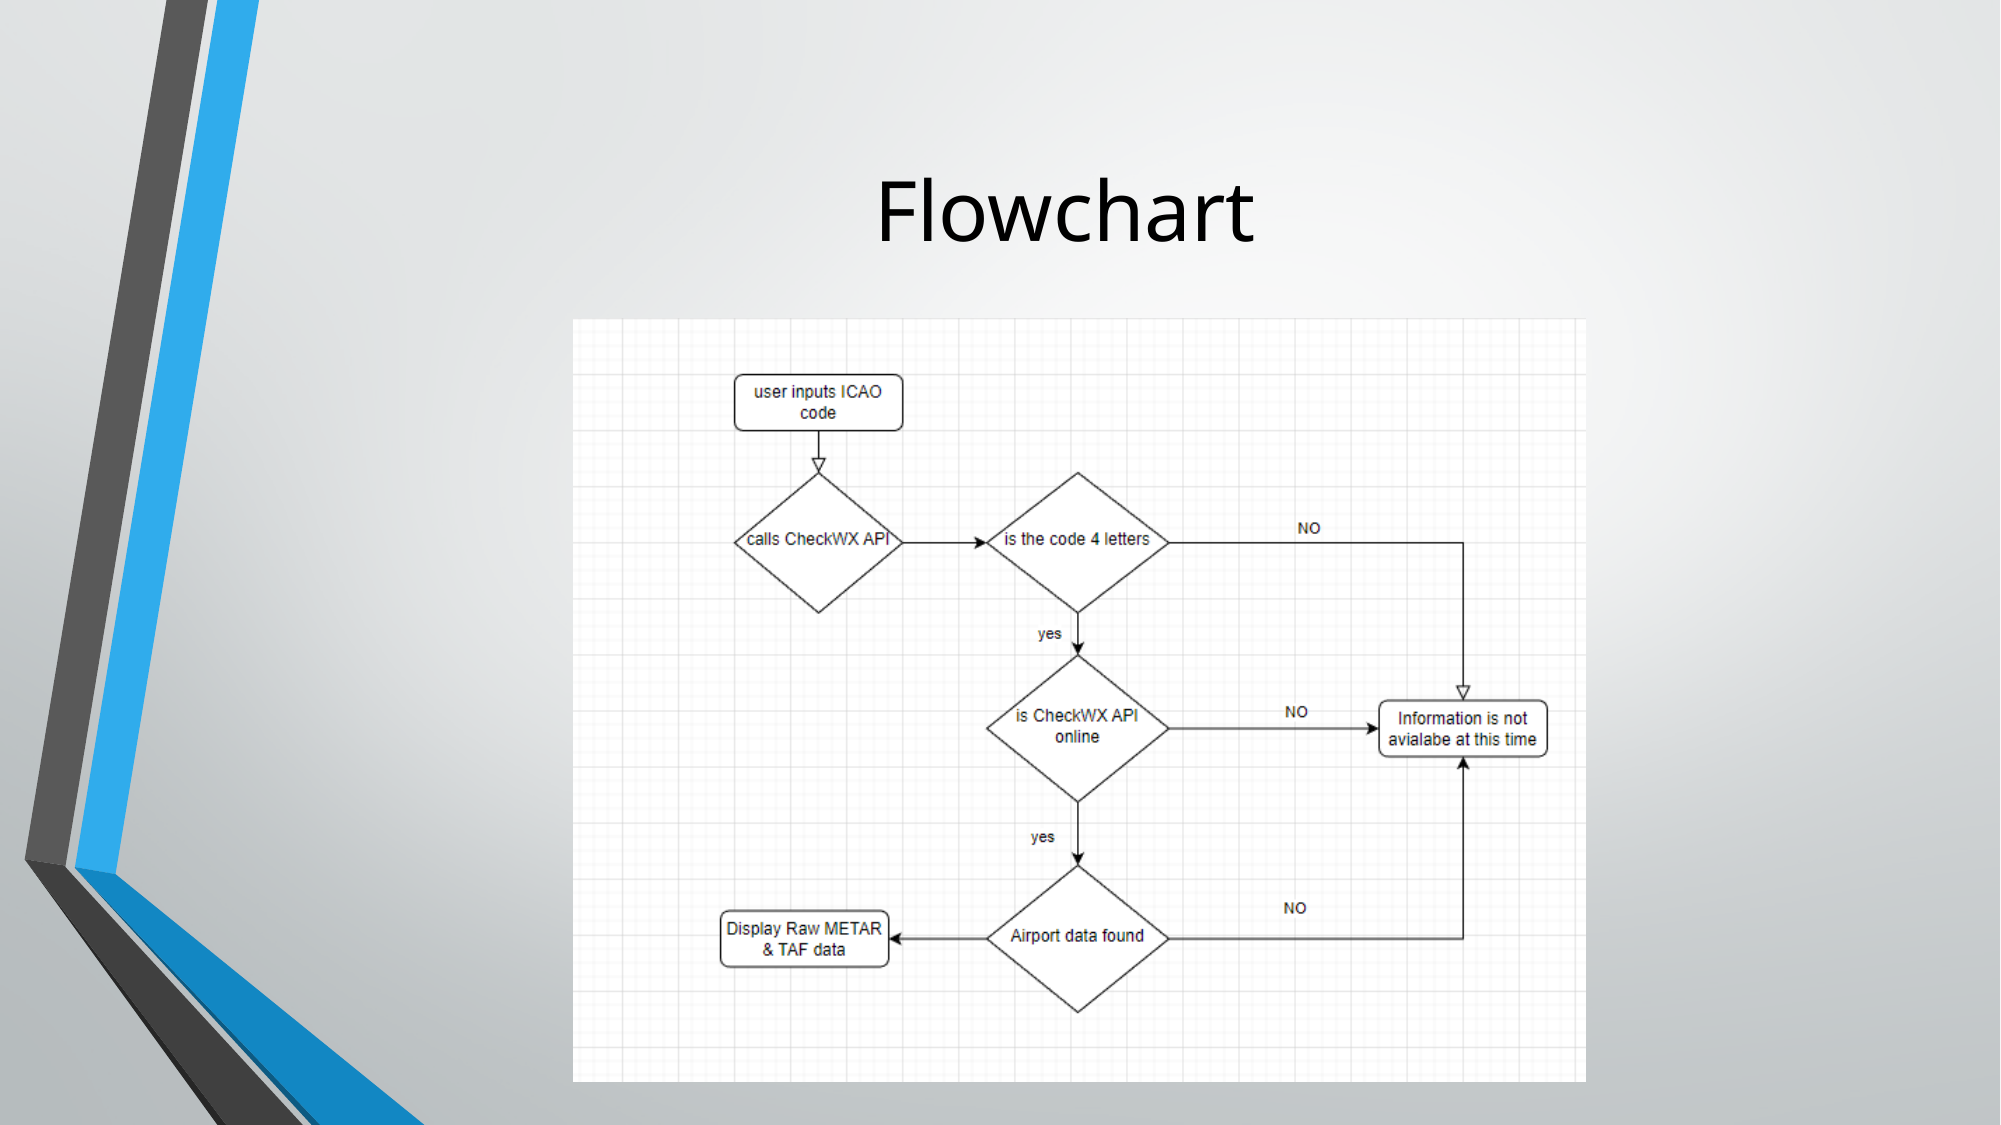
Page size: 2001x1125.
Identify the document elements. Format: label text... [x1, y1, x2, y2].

picture [572, 318, 1586, 1082]
title Flowchart [243, 64, 1887, 352]
